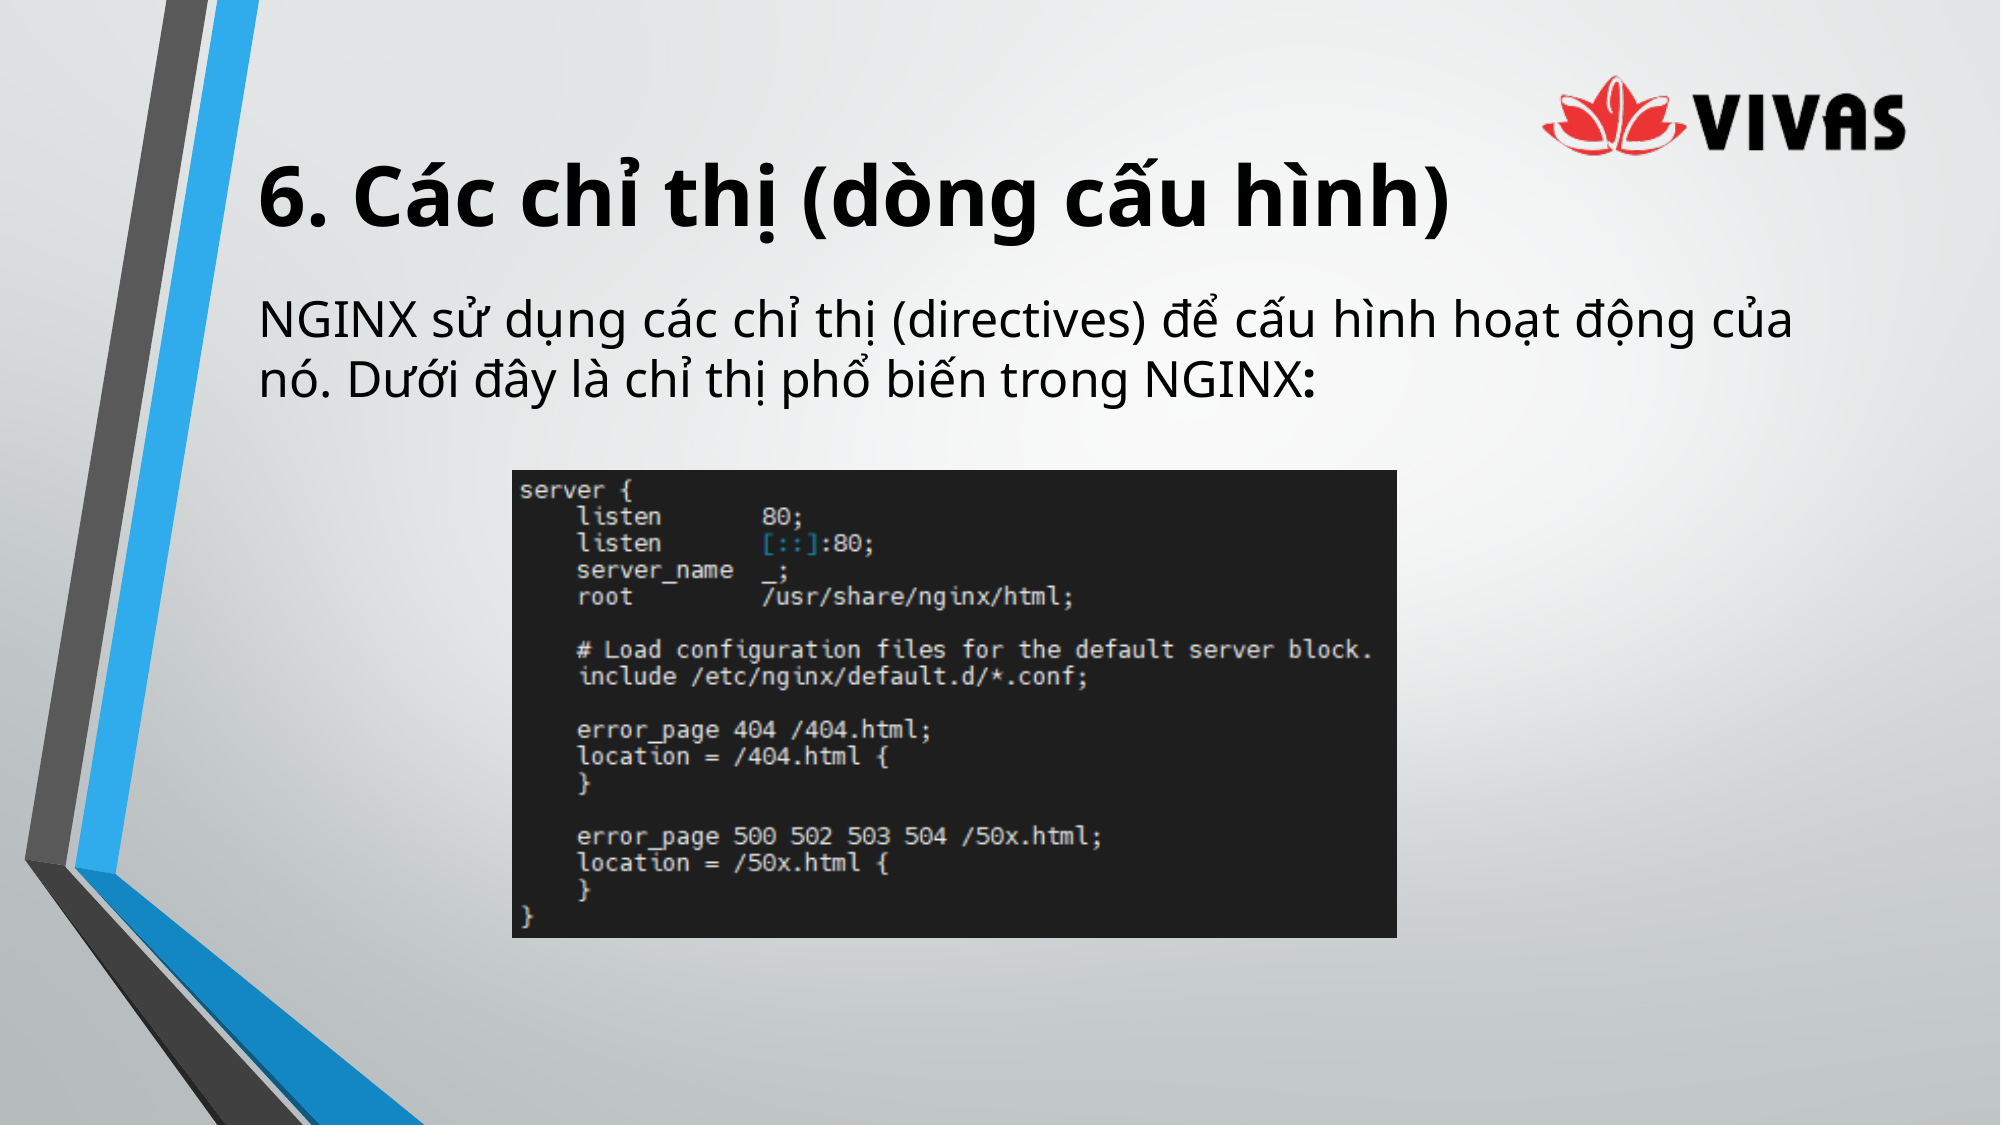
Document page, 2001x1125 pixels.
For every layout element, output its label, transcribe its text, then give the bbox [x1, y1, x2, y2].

title 6. Các chỉ thị (dòng cấu hình) [243, 112, 1666, 273]
list NGINX sử dụng các chỉ thị (directives) để cấu hình hoạt động của nó. Dưới đây là chỉ thị phổ biến trong NGINX: [243, 273, 1811, 422]
picture [1526, 38, 1920, 187]
picture [512, 469, 1397, 938]
